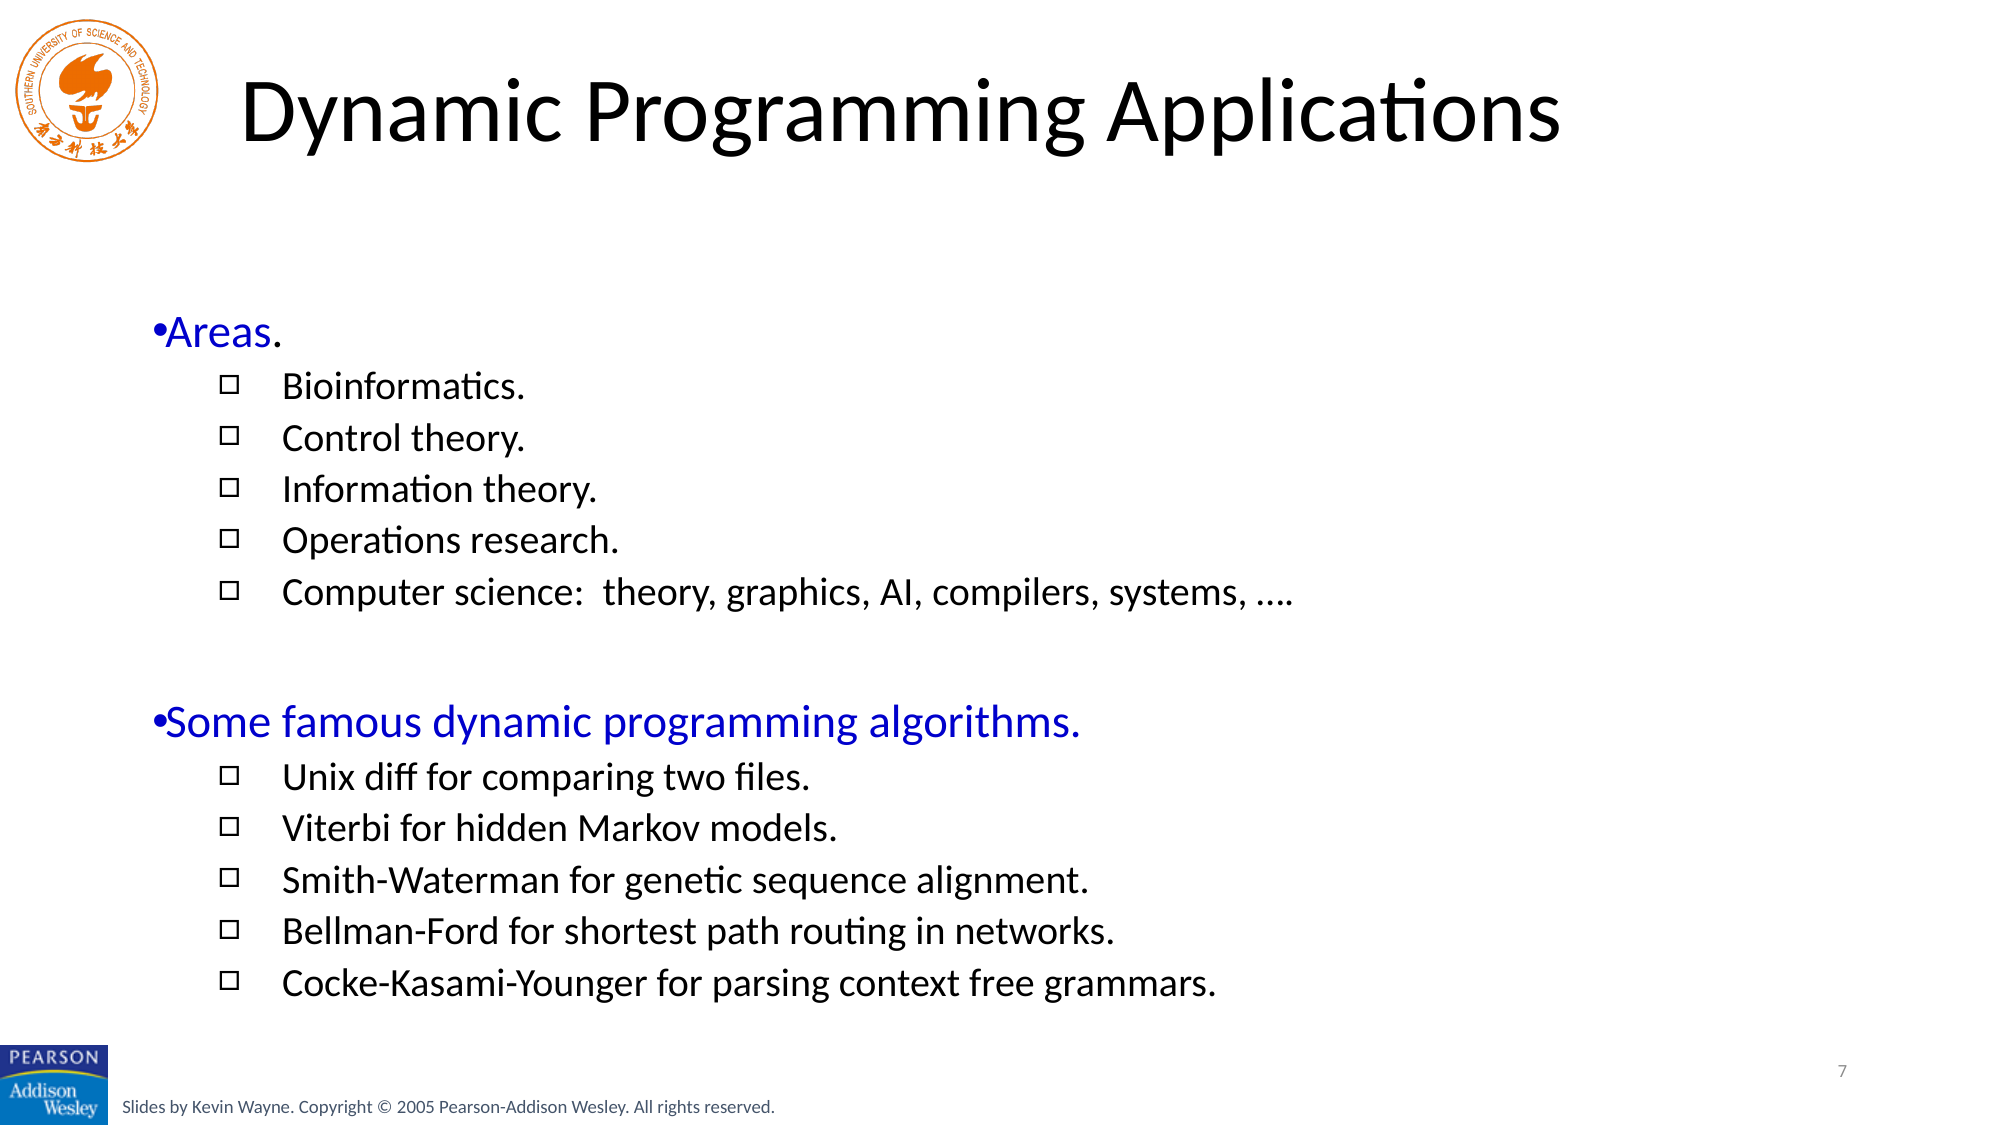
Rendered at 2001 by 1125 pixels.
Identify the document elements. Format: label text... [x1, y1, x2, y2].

picture [10, 0, 170, 166]
title Dynamic Programming Applications [225, 43, 1951, 181]
slide_number 7 [1412, 1042, 1863, 1103]
text_box Slides by Kevin Wayne. Copyright © 2005 Pearson-Addison Wesley. All rights reserved. [108, 1087, 950, 1125]
picture [0, 1045, 108, 1125]
list Areas. Bioinformatics. Control theory. Information theory. Operations research. Computer science: theory, graphics, AI, compilers, systems, …. Some famous dynamic programming algorithms. Unix diff for comparing two files. Viterbi for hidden Markov models. Smith-Waterman for genetic sequence alignment. Bellman-Ford for shortest path routing in networks. Cocke-Kasami-Younger for parsing context free grammars. [137, 299, 1863, 1014]
